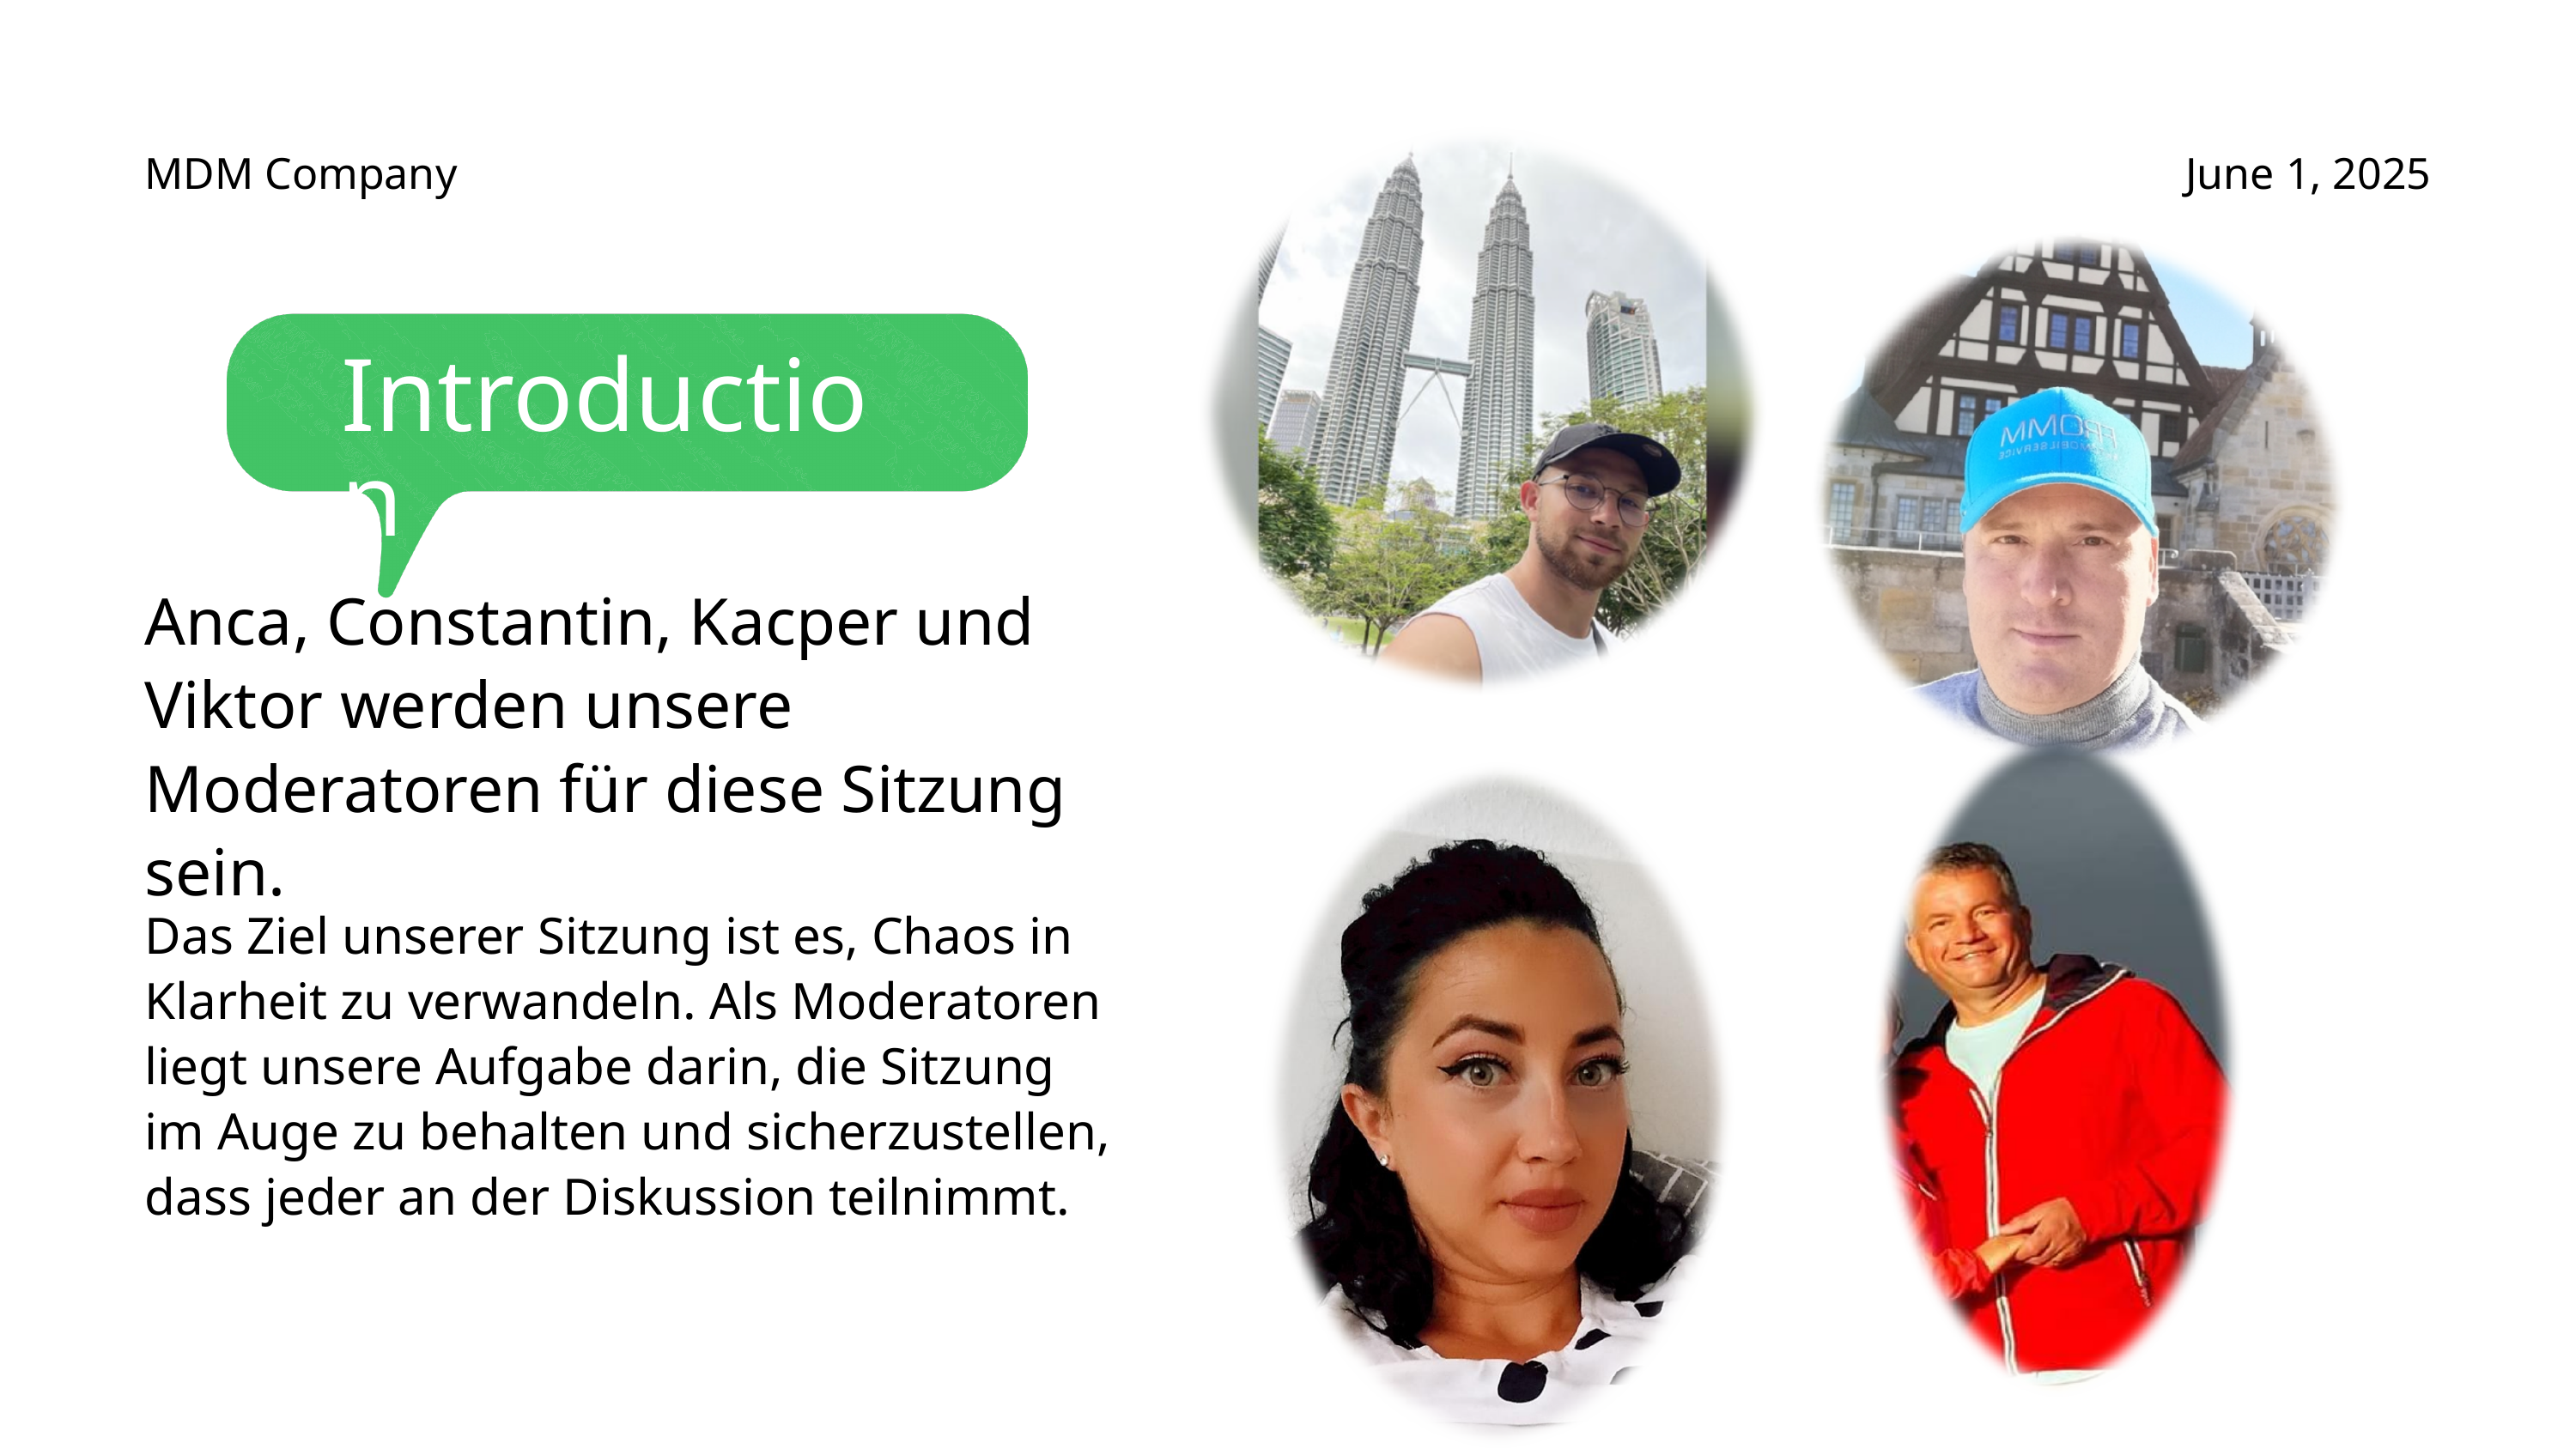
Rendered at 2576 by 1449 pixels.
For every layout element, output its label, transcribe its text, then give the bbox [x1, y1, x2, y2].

text_box June 1, 2025 [1877, 137, 2432, 198]
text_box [226, 312, 1028, 602]
text_box Das Ziel unserer Sitzung ist es, Chaos in Klarheit zu verwandeln. Als Moderatoren liegt unsere Aufgabe darin, die Sitzung im Auge zu behalten und sicherzustellen, dass jeder an der Diskussion teilnimmt. [144, 899, 1125, 1225]
picture [1197, 126, 1767, 696]
text_box Anca, Constantin, Kacper und Viktor werden unsere Moderatoren für diese Sitzung sein. [144, 573, 1206, 909]
picture [1261, 761, 1735, 1449]
picture [1810, 230, 2349, 1398]
text_box MDM Company [144, 137, 699, 198]
